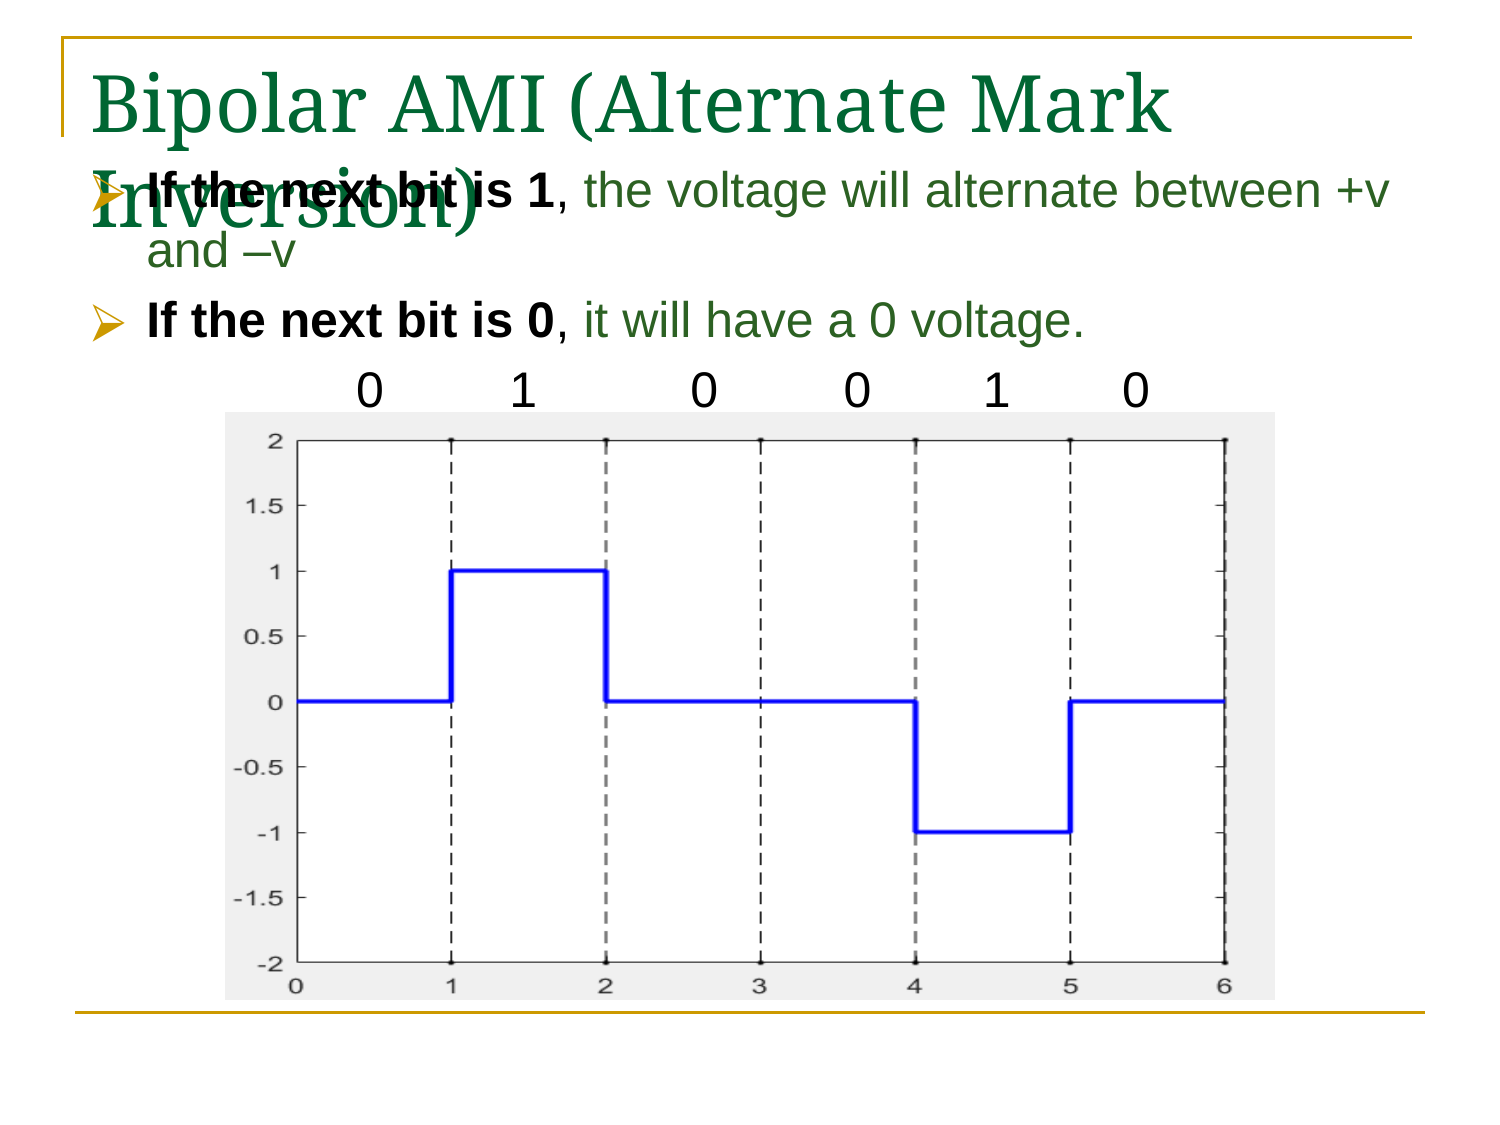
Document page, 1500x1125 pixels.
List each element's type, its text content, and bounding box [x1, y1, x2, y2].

list If the next bit is 1, the voltage will alternate between +v and –v If the next bit is 0, it will have a 0 voltage. 0 1 0 0 1 0 [75, 149, 1425, 1006]
picture [224, 412, 1276, 1000]
title Bipolar AMI (Alternate Mark Inversion) [75, 45, 1425, 149]
